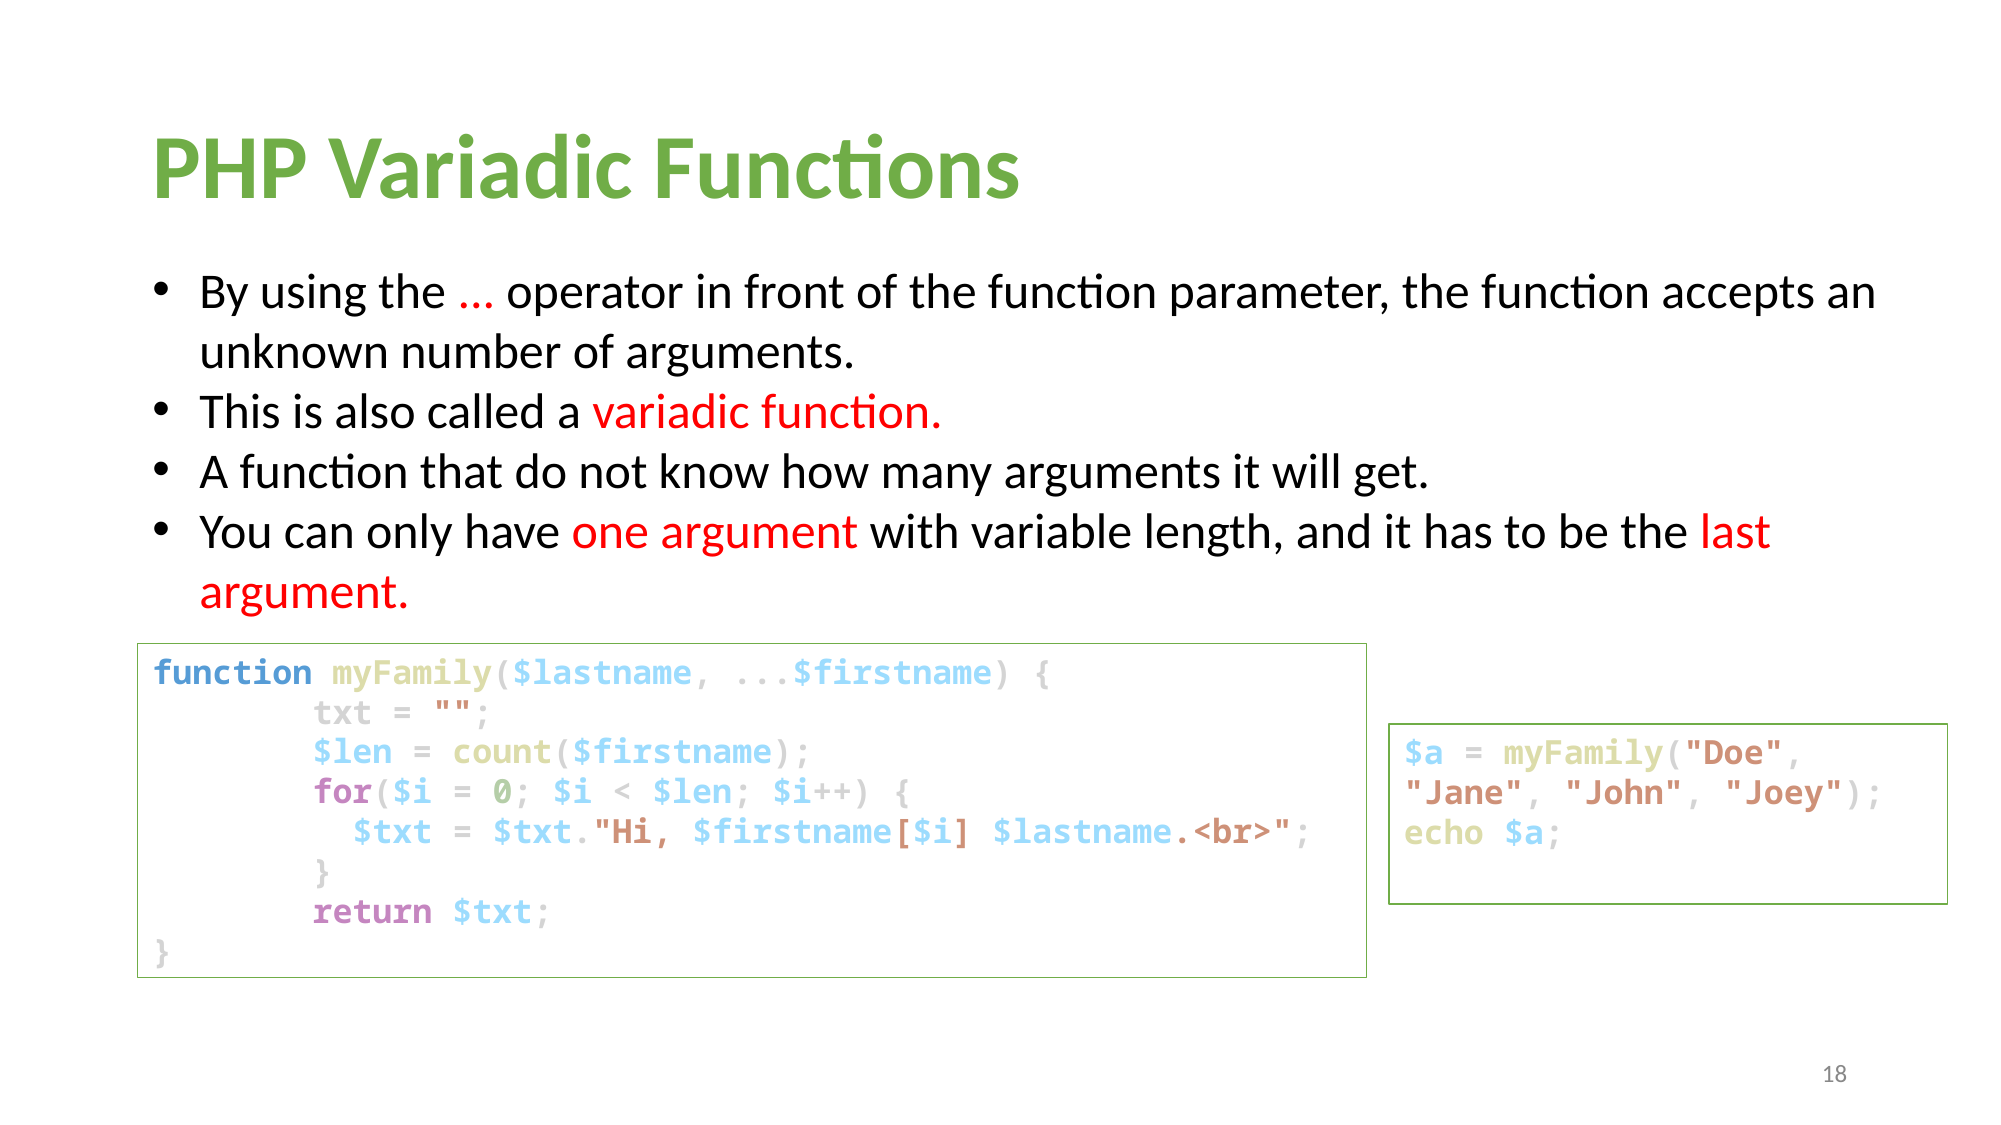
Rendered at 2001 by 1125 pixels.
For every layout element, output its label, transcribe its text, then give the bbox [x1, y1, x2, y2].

slide_number ‹#› [1412, 1042, 1863, 1103]
text_box $a = myFamily("Doe", "Jane", "John", "Joey"); echo $a; [1389, 724, 1948, 904]
text_box By using the ... operator in front of the function parameter, the function accepts an unknown number of arguments. This is also called a variadic function. A function that do not know how many arguments it will get. You can only have one argument with variable length, and it has to be the last argument. [137, 250, 1933, 626]
text_box function myFamily($lastname, ...$firstname) { txt = ""; $len = count($firstname); for($i = 0; $i < $len; $i++) { $txt = $txt."Hi, $firstname[$i] $lastname.<br>"; } return $txt; } [137, 643, 1367, 978]
title PHP Variadic Functions [137, 59, 1863, 250]
